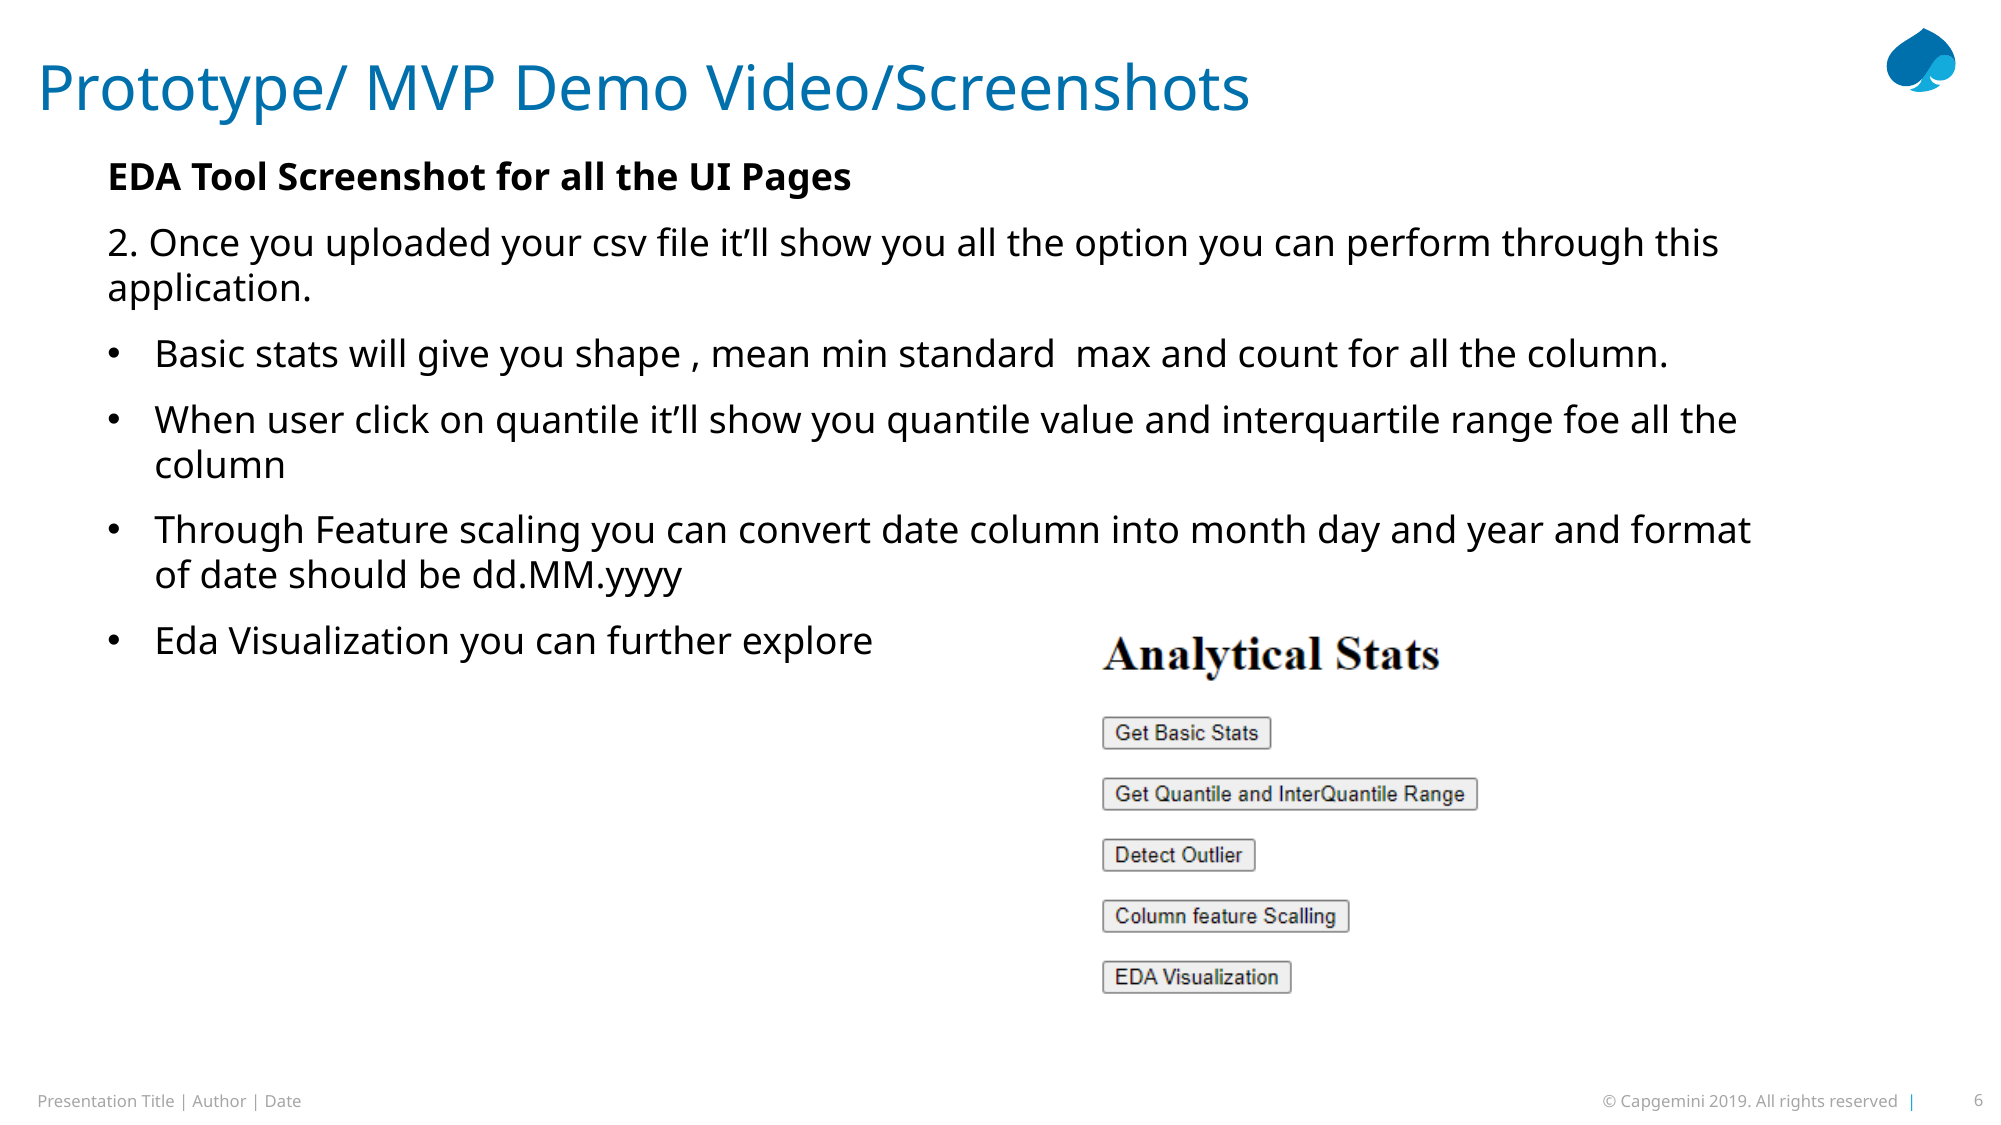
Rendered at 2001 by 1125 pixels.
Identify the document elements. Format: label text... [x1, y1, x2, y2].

picture [1087, 612, 1583, 1030]
title Prototype/ MVP Demo Video/Screenshots [37, 0, 1863, 182]
list EDA Tool Screenshot for all the UI Pages 2. Once you uploaded your csv file it’ll show you all the option you can perform through this application. Basic stats will give you shape , mean min standard max and count for all the column. When user click on quantile it’ll show you quantile value and interquartile range foe all the column Through Feature scaling you can convert date column into month day and year and format of date should be dd.MM.yyyy Eda Visualization you can further explore [107, 246, 1793, 635]
